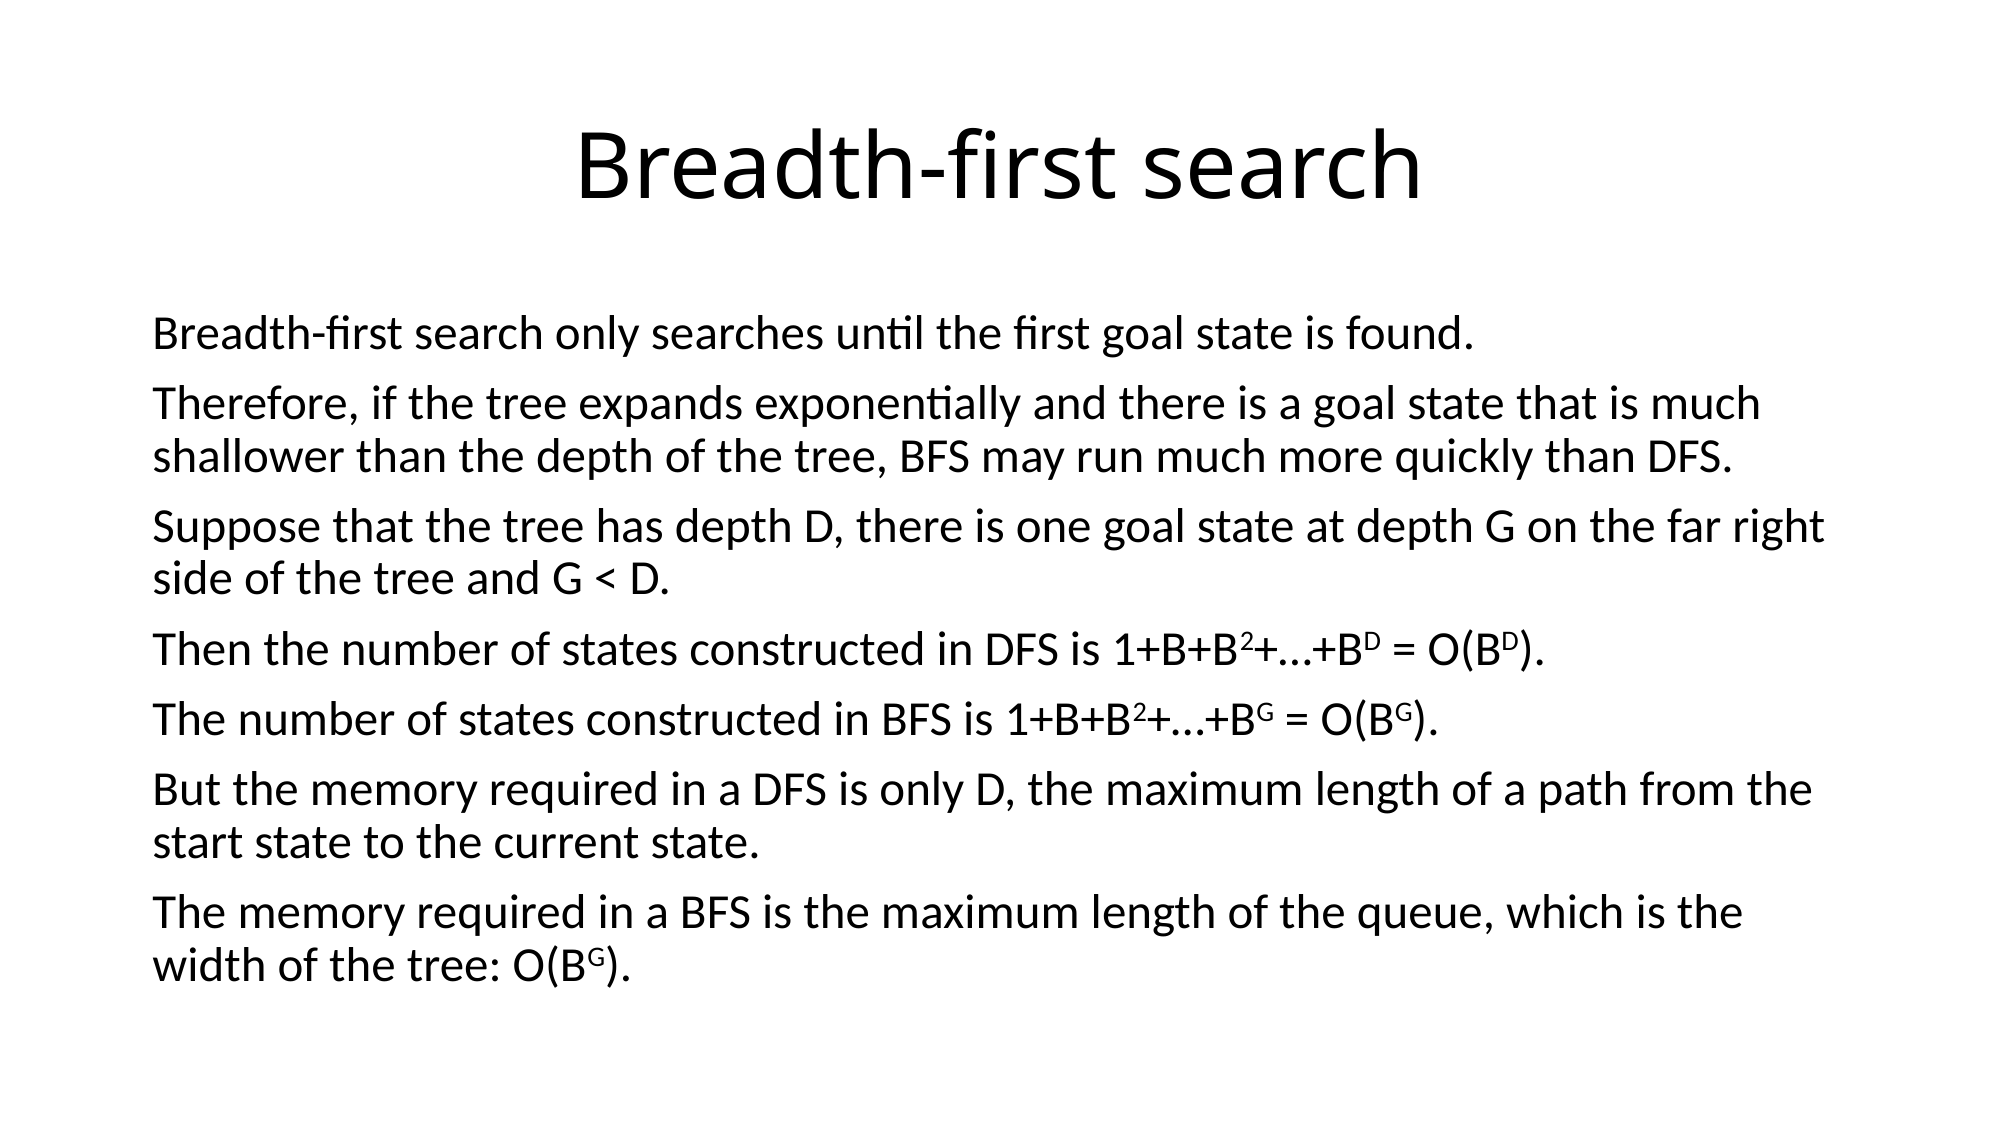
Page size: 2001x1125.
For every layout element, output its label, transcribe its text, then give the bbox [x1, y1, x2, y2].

title Breadth-first search [137, 59, 1863, 278]
list Breadth-first search only searches until the first goal state is found. Therefore, if the tree expands exponentially and there is a goal state that is much shallower than the depth of the tree, BFS may run much more quickly than DFS. Suppose that the tree has depth D, there is one goal state at depth G on the far right side of the tree and G < D. Then the number of states constructed in DFS is 1+B+B2+…+BD = O(BD). The number of states constructed in BFS is 1+B+B2+…+BG = O(BG). But the memory required in a DFS is only D, the maximum length of a path from the start state to the current state. The memory required in a BFS is the maximum length of the queue, which is the width of the tree: O(BG). [137, 299, 1863, 1014]
